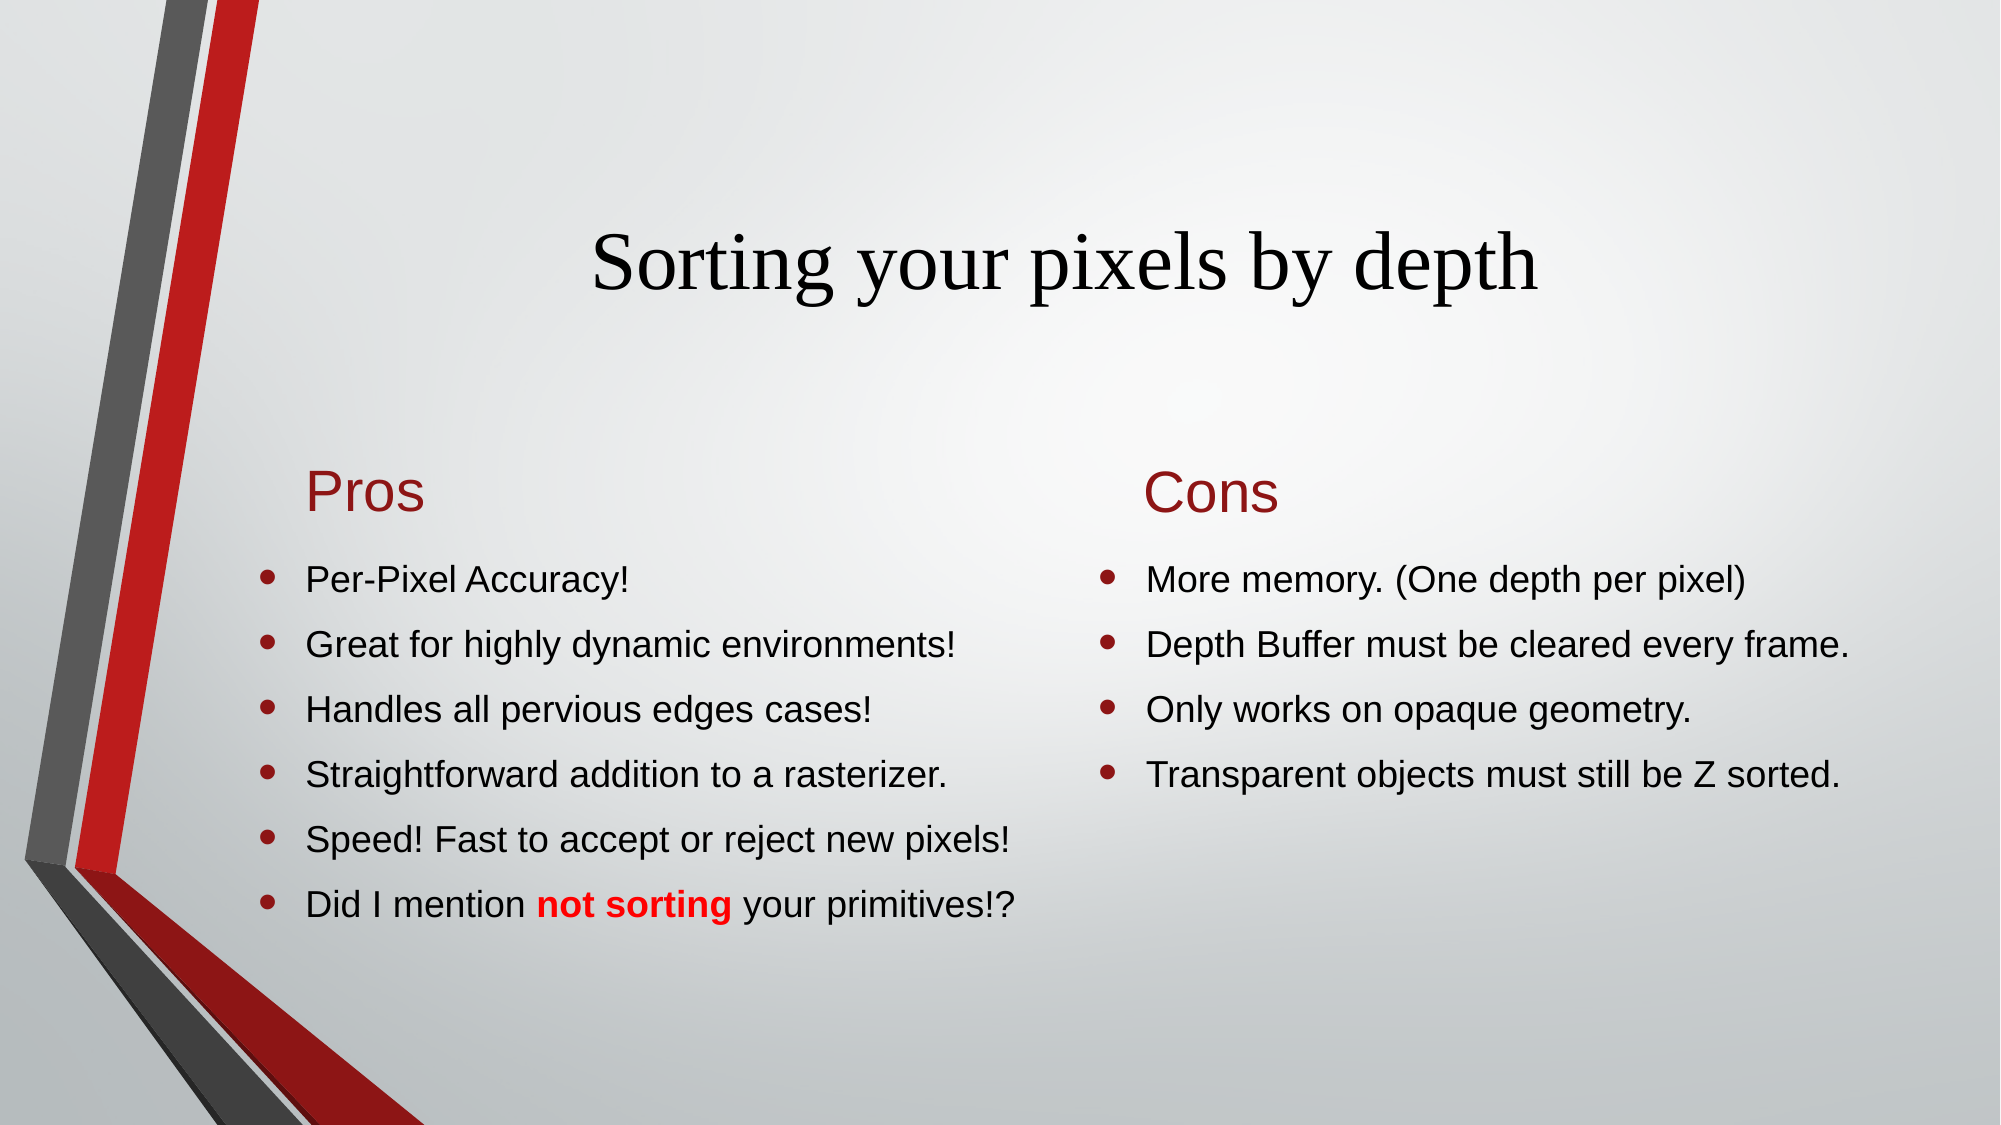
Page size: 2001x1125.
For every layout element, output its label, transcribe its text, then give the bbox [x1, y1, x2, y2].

title Sorting your pixels by depth [243, 112, 1887, 400]
list More memory. (One depth per pixel) Depth Buffer must be cleared every frame. Only works on opaque geometry. Transparent objects must still be Z sorted. [1083, 547, 1887, 950]
list Per-Pixel Accuracy! Great for highly dynamic environments! Handles all pervious edges cases! Straightforward addition to a rasterizer. Speed! Fast to accept or reject new pixels! Did I mention not sorting your primitives!? [243, 547, 1047, 950]
list Cons [1128, 437, 1887, 532]
list Pros [290, 436, 1047, 531]
